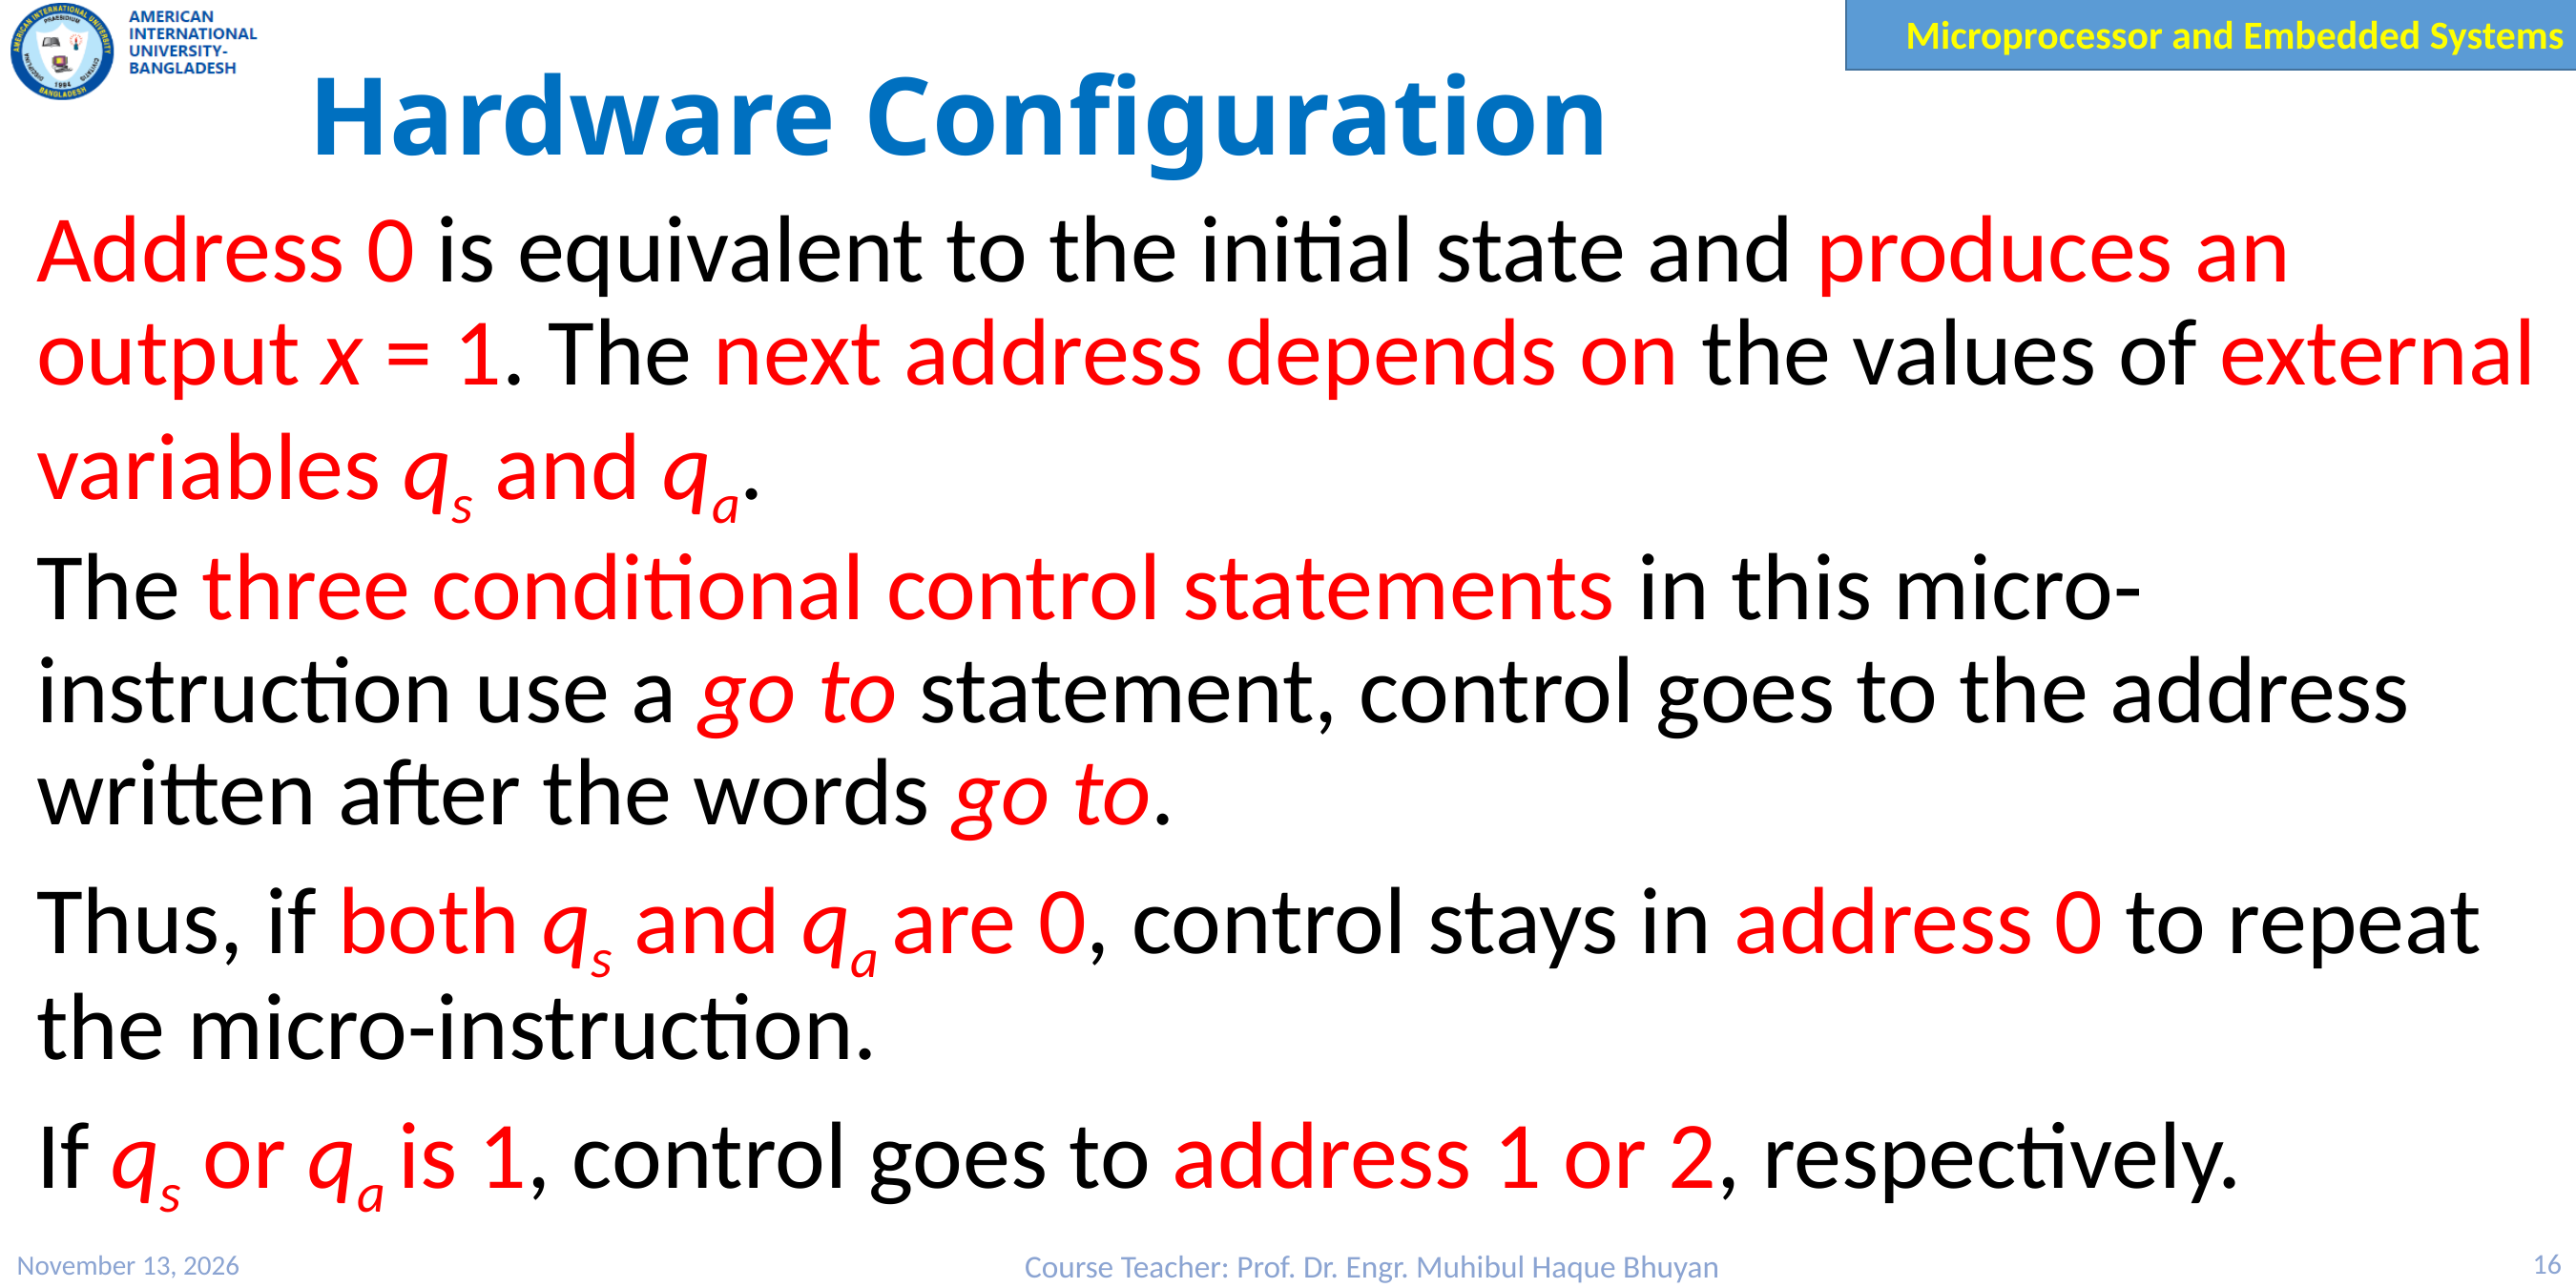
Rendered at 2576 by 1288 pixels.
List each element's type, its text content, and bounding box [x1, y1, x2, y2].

footer Course Teacher: Prof. Dr. Engr. Muhibul Haque Bhuyan [853, 1239, 1893, 1288]
slide_number 16 [2369, 1239, 2576, 1285]
list Address 0 is equivalent to the initial state and produces an output x = 1. The next address depends on the values of external variables qs and qa. The three conditional control statements in this micro-instruction use a go to statement, control goes to the address written after the words go to. Thus, if both qs and qa are 0, control stays in address 0 to repeat the micro-instruction. If qs or qa is 1, control goes to address 1 or 2, respectively. [36, 192, 2540, 1176]
title Hardware Configuration [294, 34, 1689, 192]
picture [0, 3, 265, 104]
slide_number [2, 1239, 440, 1288]
